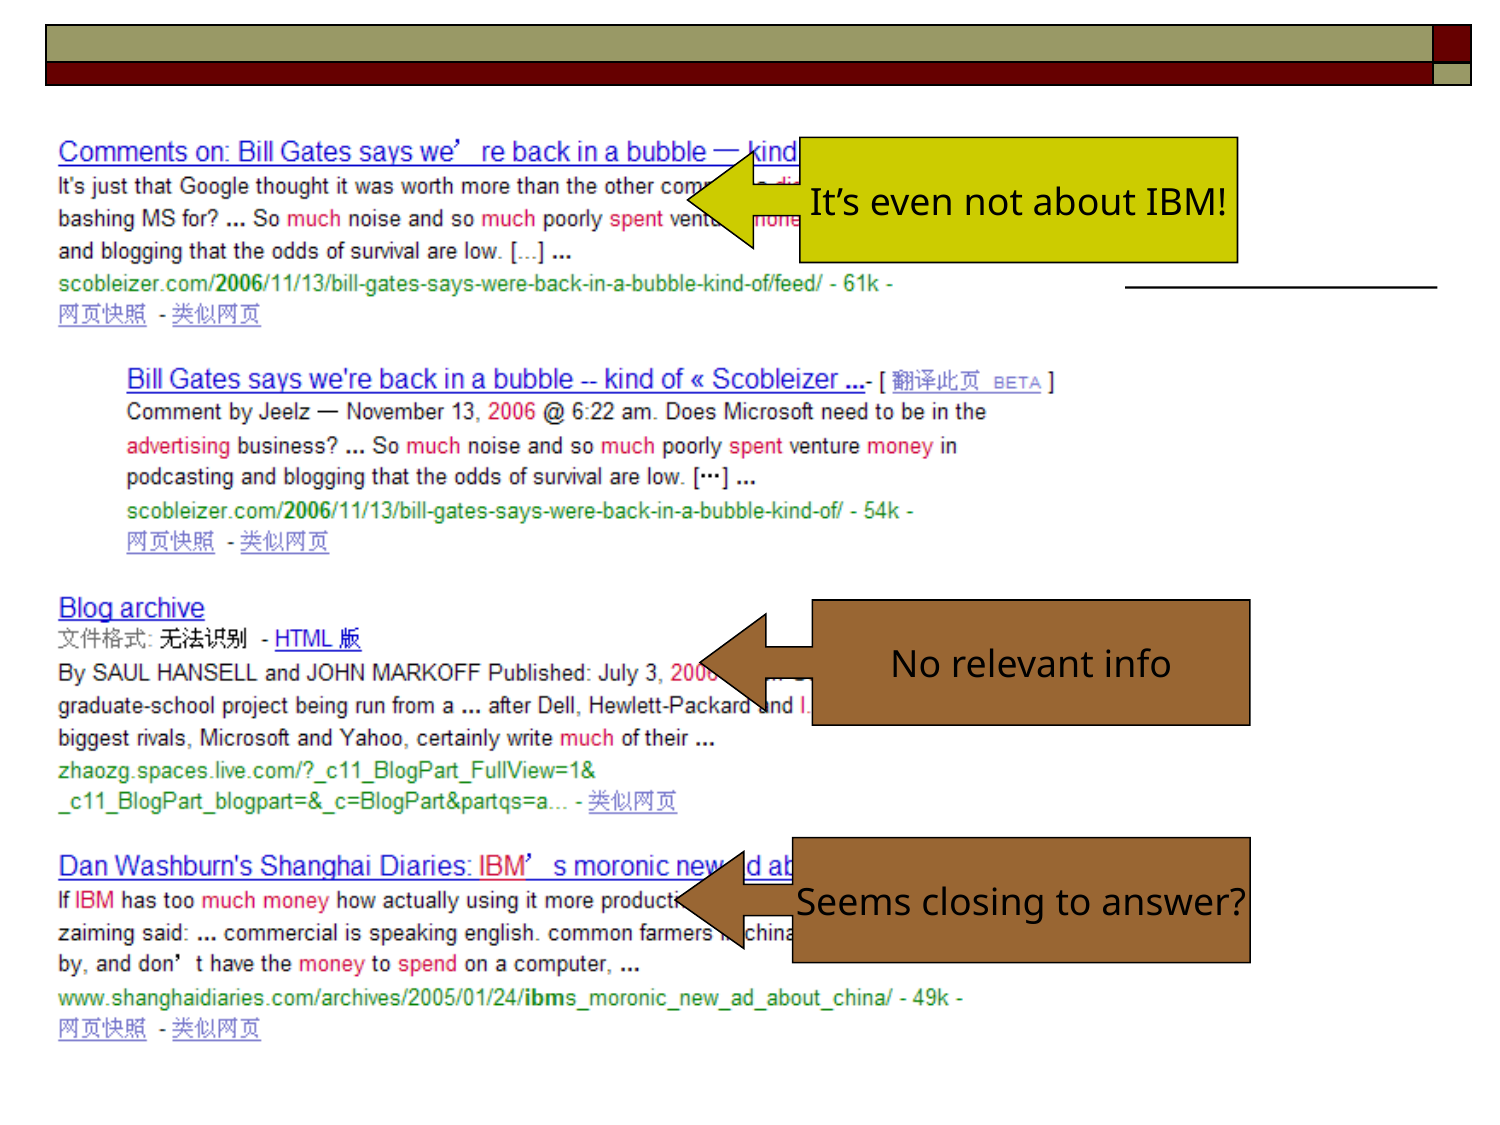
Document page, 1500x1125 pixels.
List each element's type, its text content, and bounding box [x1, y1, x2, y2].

text_box Seems closing to answer? [1129, 837, 1251, 963]
text_box No relevant info [1129, 600, 1250, 726]
text_box It’s even not about IBM! [1129, 137, 1238, 263]
picture [49, 124, 1126, 1045]
